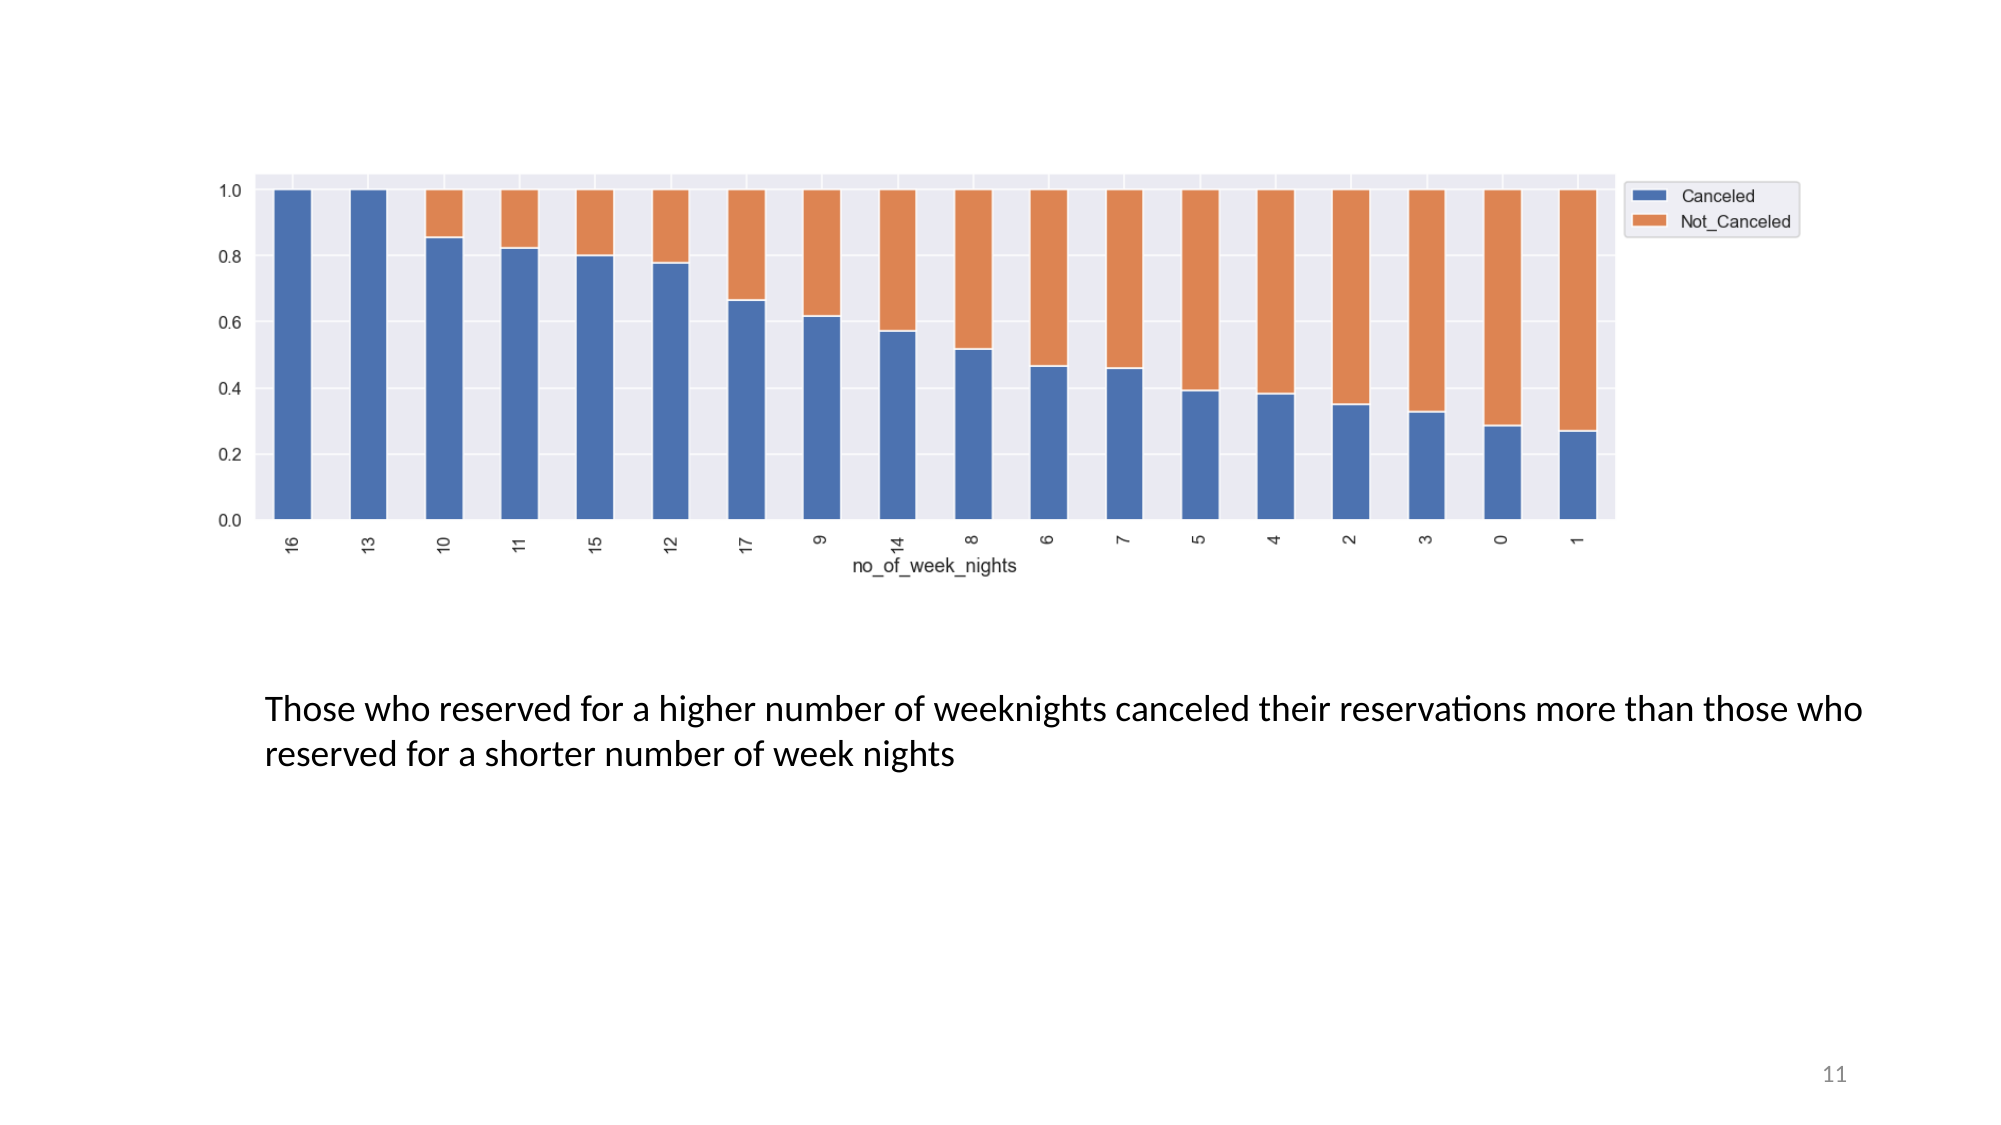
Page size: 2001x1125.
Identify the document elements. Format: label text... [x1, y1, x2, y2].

picture [210, 166, 1806, 584]
slide_number 11 [1412, 1042, 1863, 1103]
text_box Those who reserved for a higher number of weeknights canceled their reservations more than those who reserved for a shorter number of week nights [250, 676, 1888, 782]
